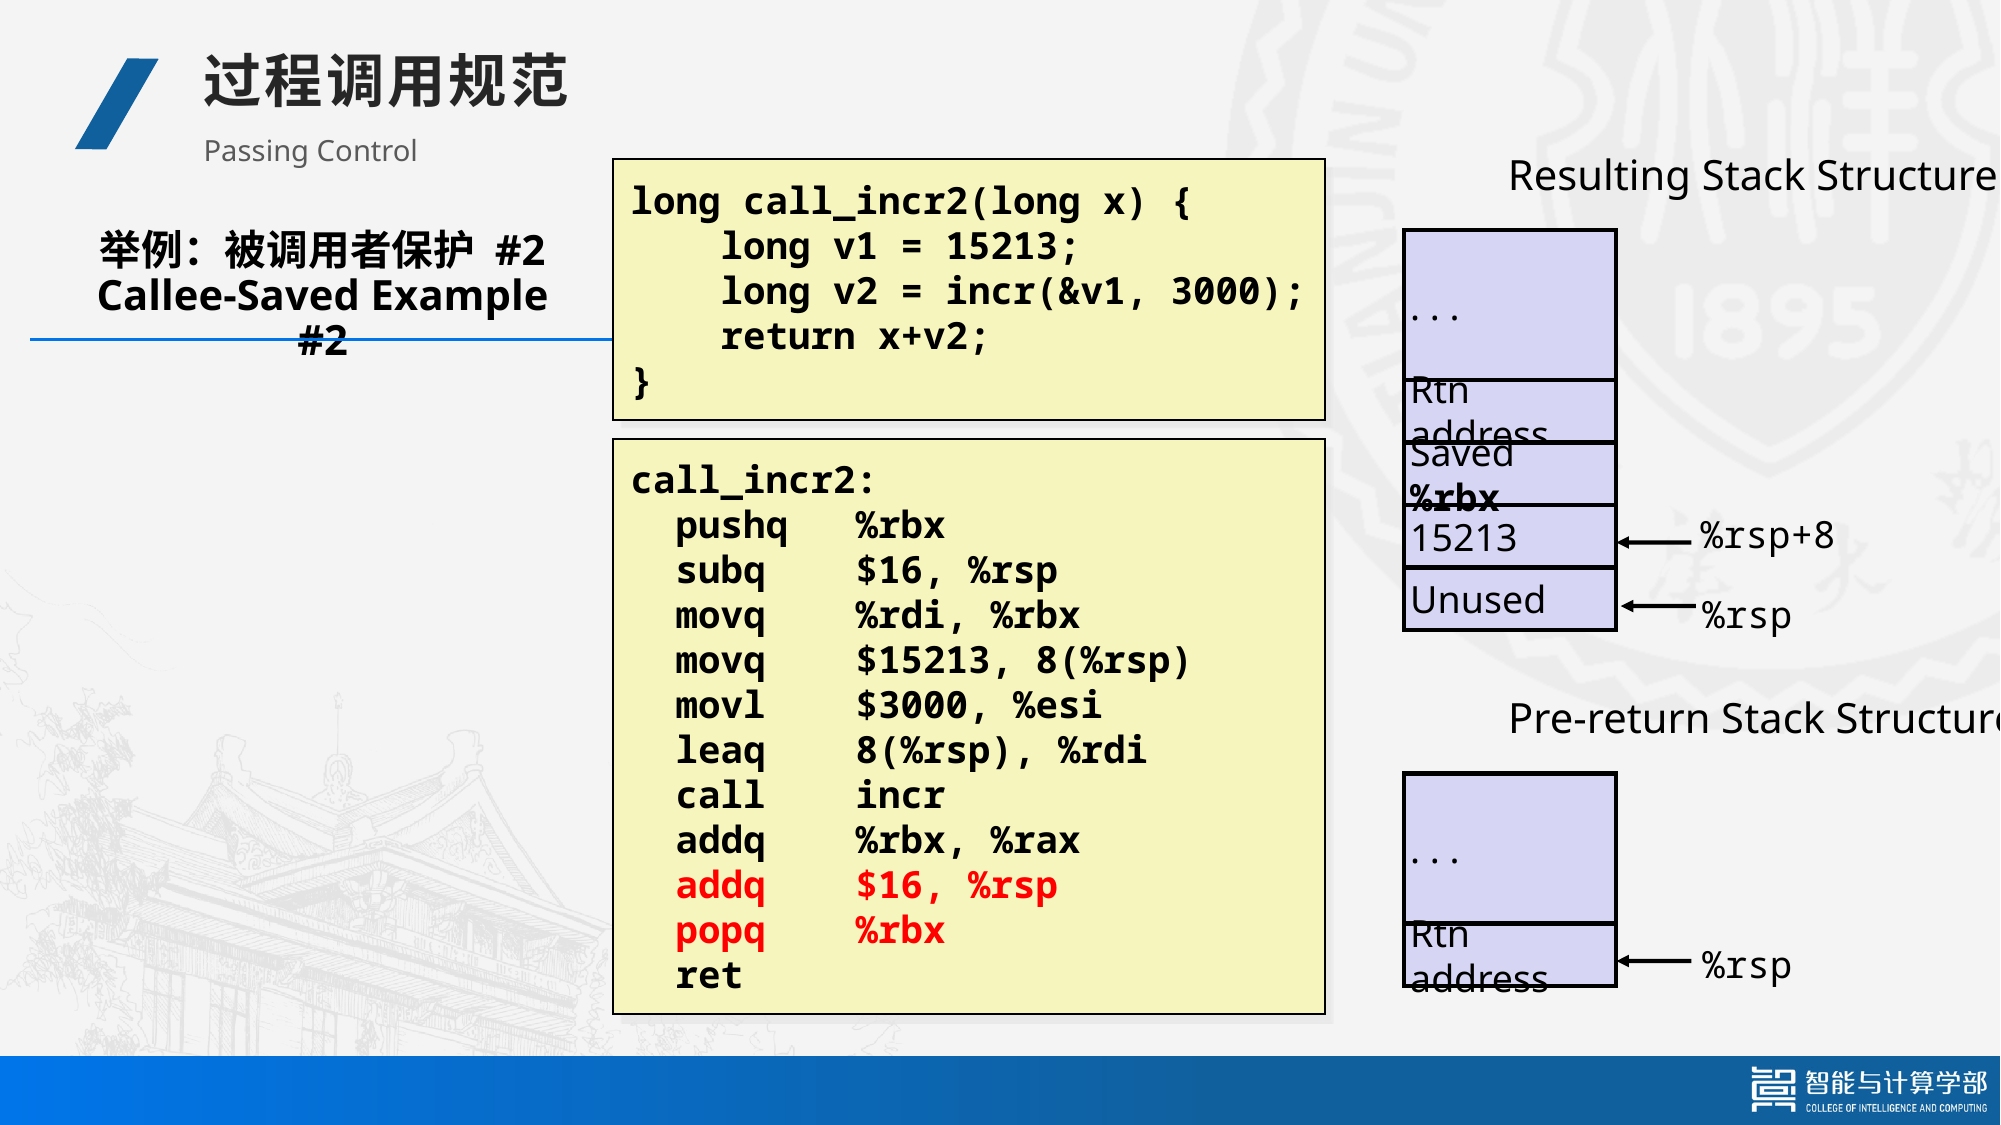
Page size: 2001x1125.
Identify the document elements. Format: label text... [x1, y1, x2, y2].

text_box Saved %rbx [1403, 442, 1617, 505]
text_box . . . [1403, 773, 1617, 923]
text_box Rtn address [1403, 379, 1617, 442]
text_box Pre-return Stack Structure [1501, 686, 2000, 749]
text_box 15213 [1403, 505, 1617, 567]
text_box Resulting Stack Structure [1501, 142, 2000, 205]
text_box Unused [1403, 567, 1617, 630]
title 举例：被调用者保护 #2 Callee-Saved Example #2 [55, 255, 590, 338]
text_box [1617, 954, 1692, 968]
text_box %rsp [1696, 934, 1799, 993]
text_box [1616, 536, 1692, 549]
text_box call_incr2: pushq %rbx subq $16, %rsp movq %rdi, %rbx movq $15213, 8(%rsp) movl $3000, %esi leaq 8(%rsp), %rdi call incr addq %rbx, %rax addq $16, %rsp popq %rbx ret [612, 438, 1326, 1014]
text_box . . . [1403, 229, 1617, 379]
text_box [1620, 599, 1696, 613]
text_box %rsp+8 [1694, 504, 1842, 563]
list Passing Control [188, 128, 893, 192]
picture [1741, 1056, 1999, 1125]
text_box Rtn address [1403, 923, 1617, 986]
text_box long call_incr2(long x) { long v1 = 15213; long v2 = incr(&v1, 3000); return x+v2; } [612, 159, 1326, 420]
list 过程调用规范 [188, 45, 1326, 124]
text_box %rsp [1696, 584, 1799, 642]
